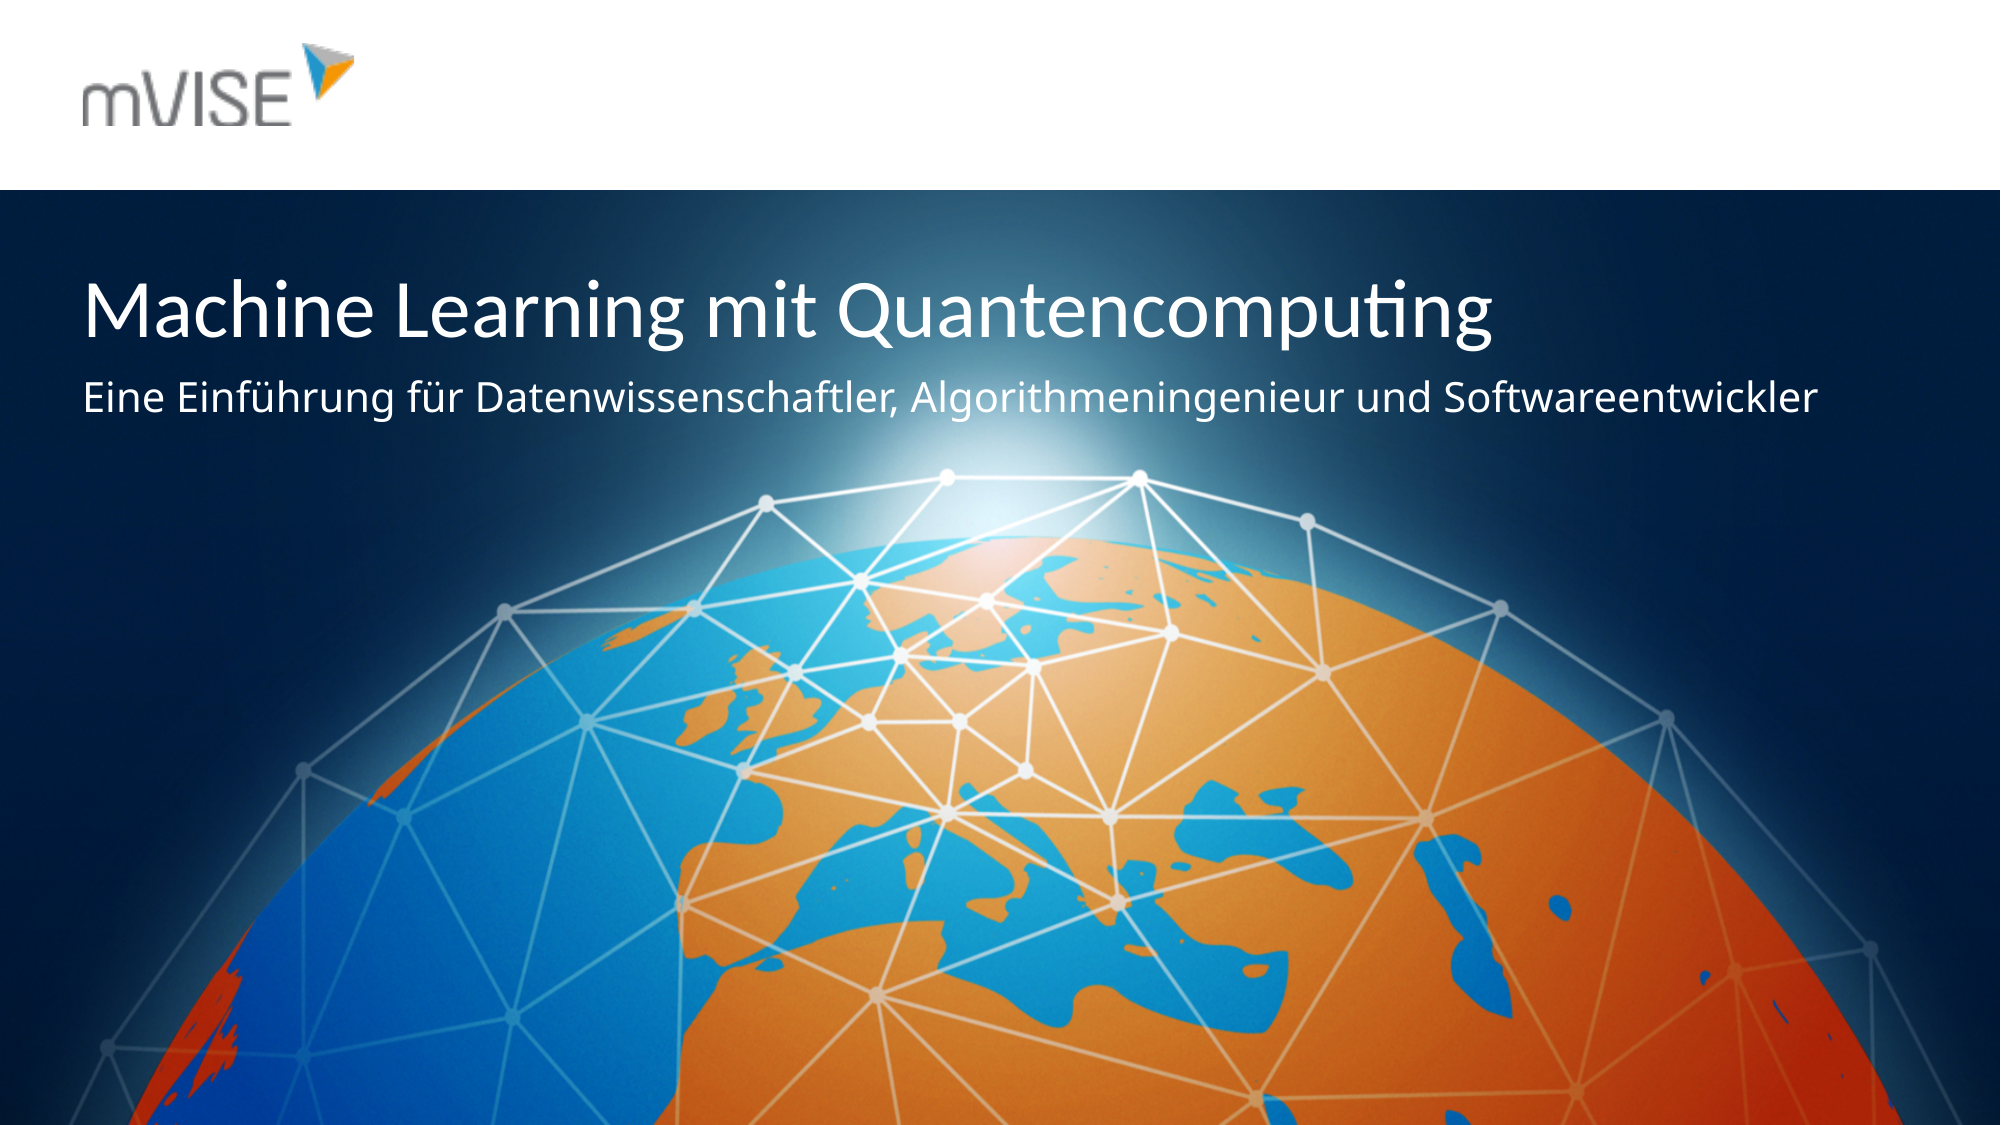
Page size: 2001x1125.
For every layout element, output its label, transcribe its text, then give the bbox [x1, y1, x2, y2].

subtitle Eine Einführung für Datenwissenschaftler, Algorithmeningenieur und Softwareentwickler [67, 368, 1931, 516]
title Machine Learning mit Quantencomputing [67, 257, 1931, 350]
picture [0, 190, 2000, 1125]
